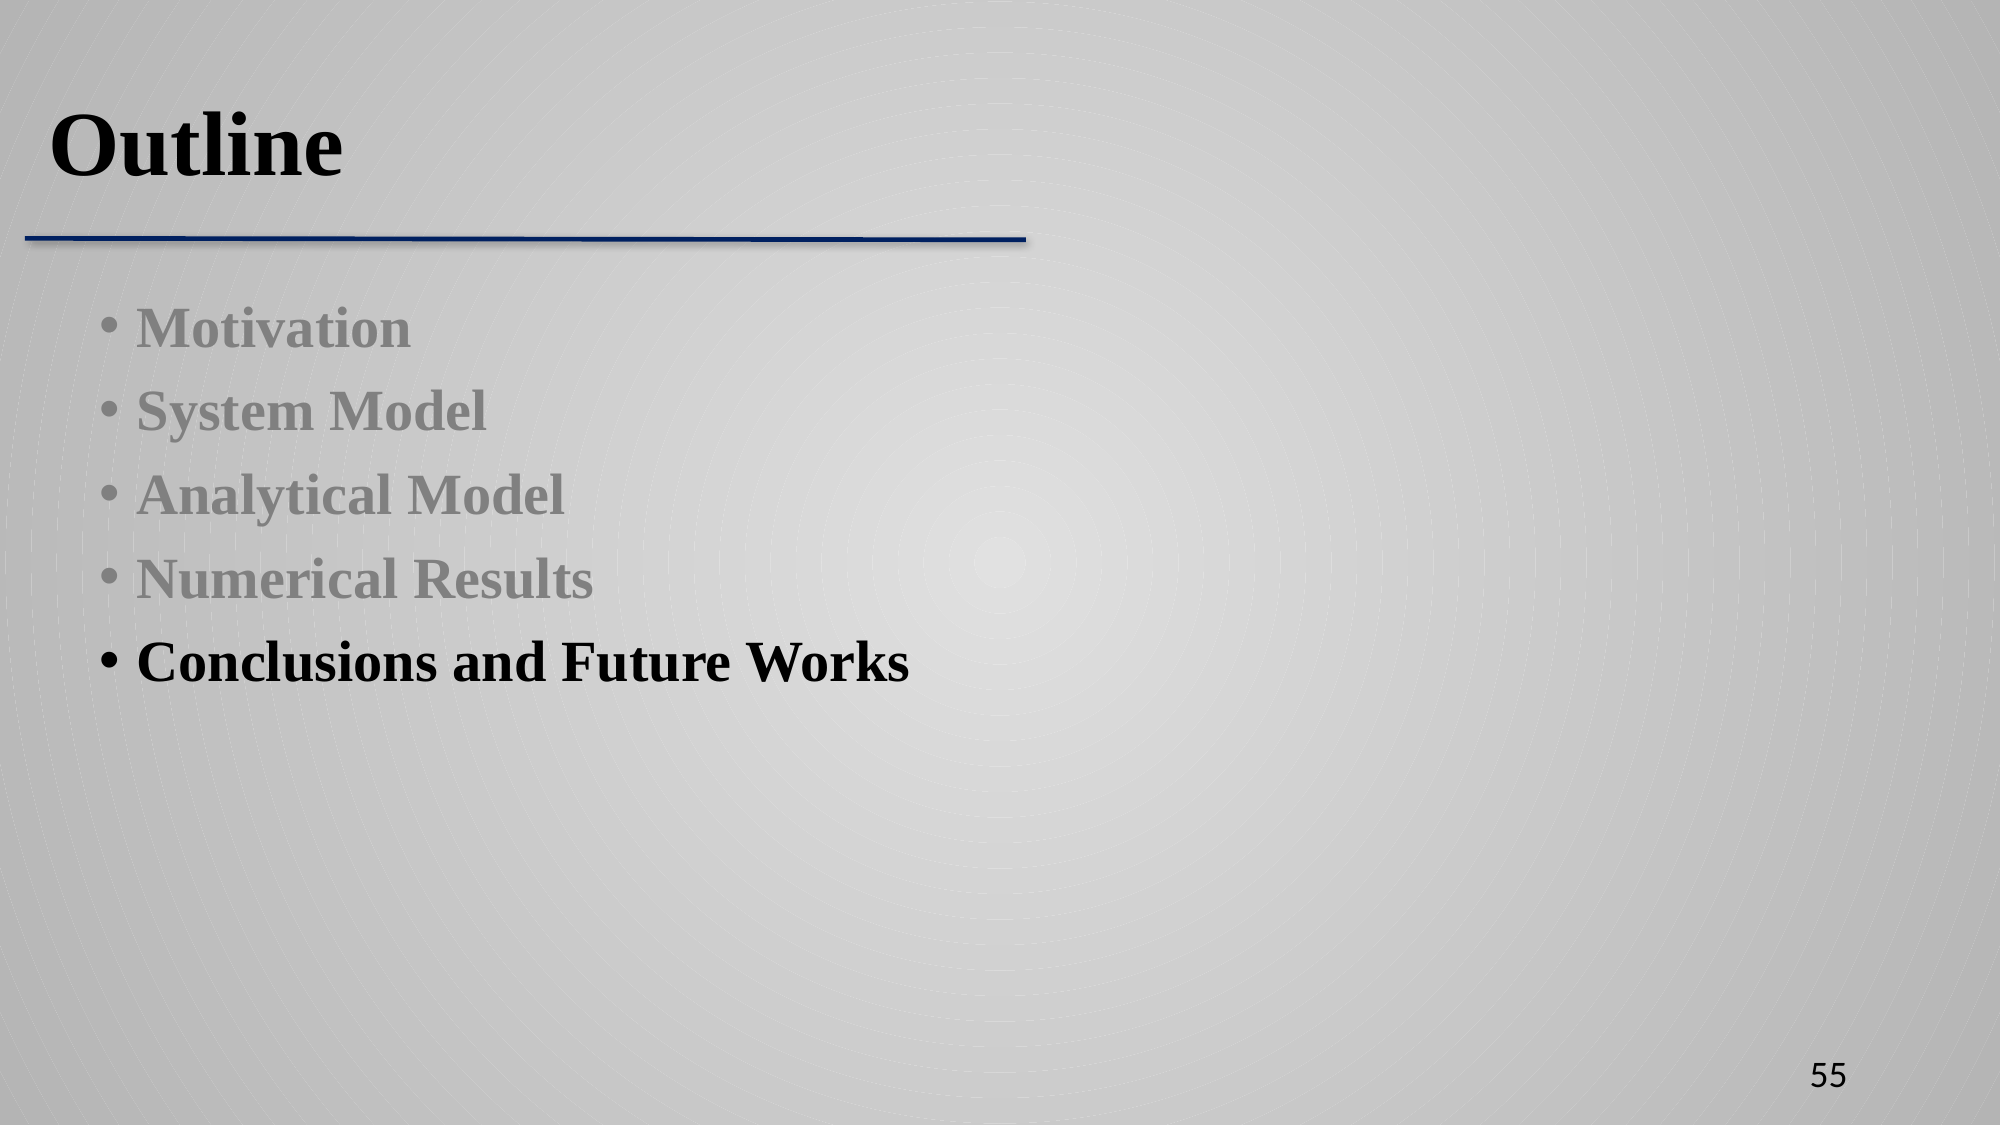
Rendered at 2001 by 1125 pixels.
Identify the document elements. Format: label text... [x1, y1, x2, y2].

title Outline [33, 56, 373, 234]
slide_number 55 [1412, 1042, 1863, 1103]
list Motivation System Model Analytical Model Numerical Results Conclusions and Future Works [84, 289, 1810, 1004]
